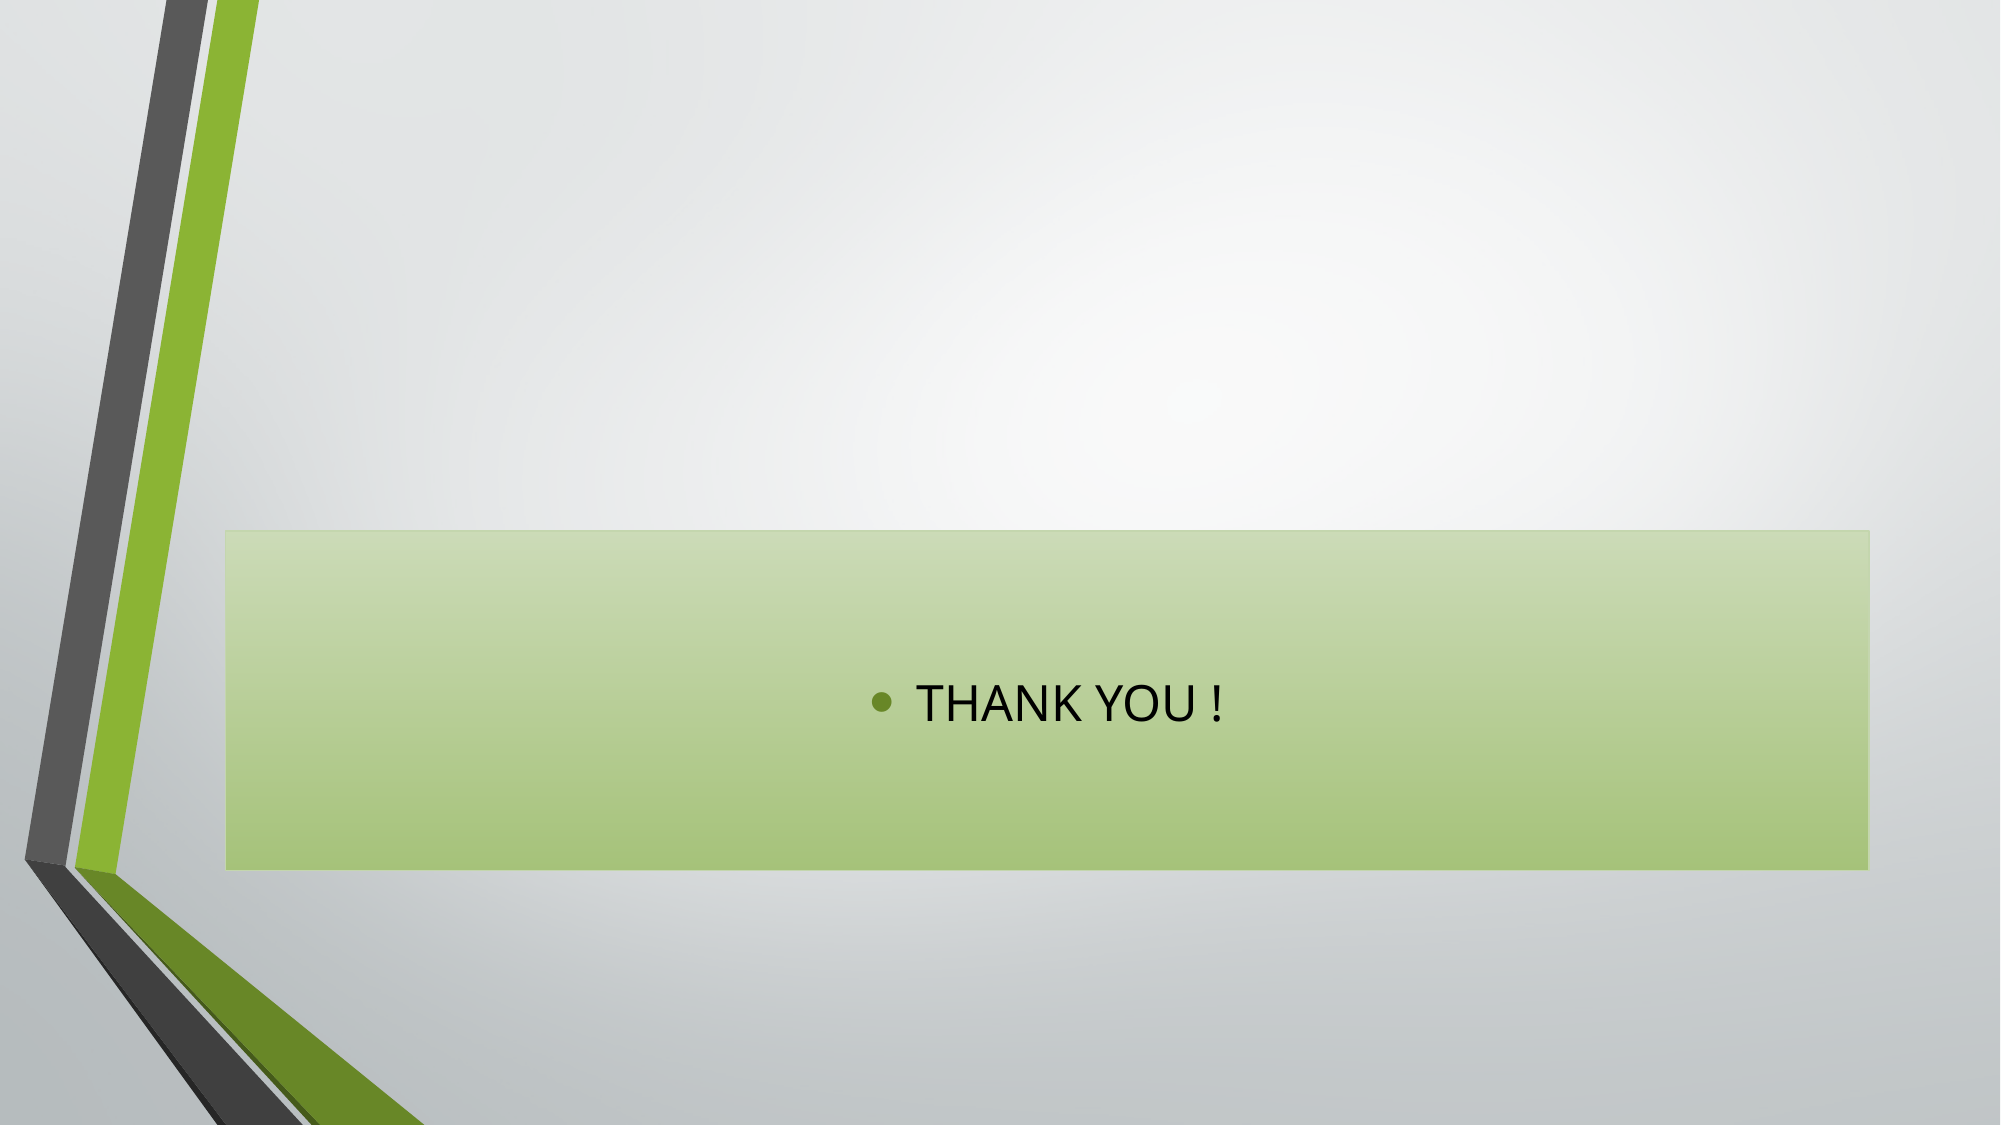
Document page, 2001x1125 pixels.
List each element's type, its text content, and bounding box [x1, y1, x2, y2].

list THANK YOU ! [225, 530, 1870, 871]
